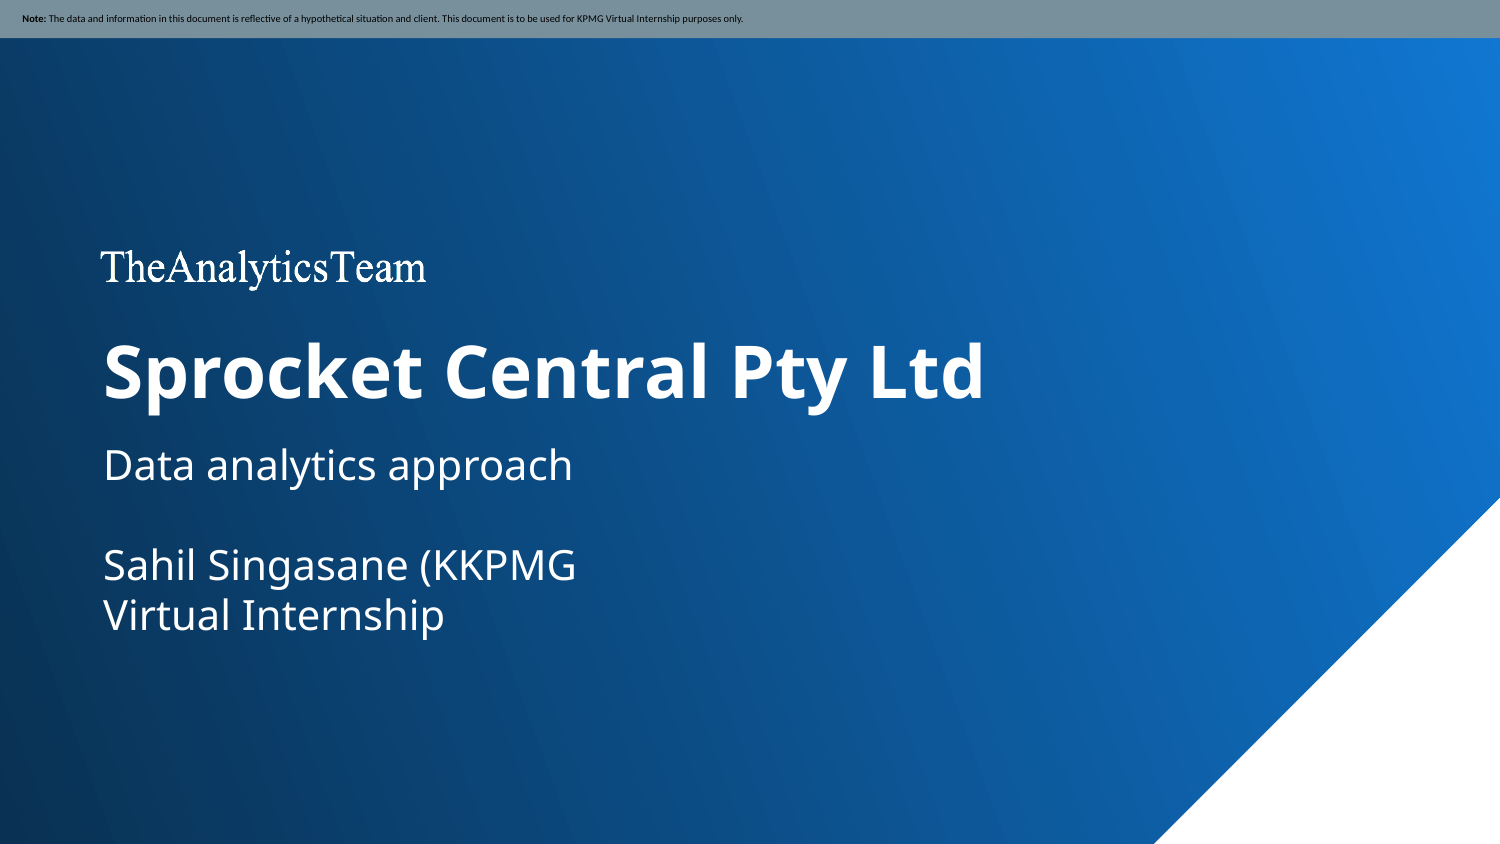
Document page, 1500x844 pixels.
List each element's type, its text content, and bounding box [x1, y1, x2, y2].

text_box Sprocket Central Pty Ltd [88, 310, 1075, 537]
text_box Data analytics approach Sahil Singasane (KKPMG Virtual Internship [88, 423, 611, 511]
text_box [0, 39, 1500, 844]
text_box Note: The data and information in this document is reflective of a hypothetical situation and client. This document is to be used for KPMG Virtual Internship purposes only. [0, 0, 1500, 39]
picture [100, 250, 427, 291]
